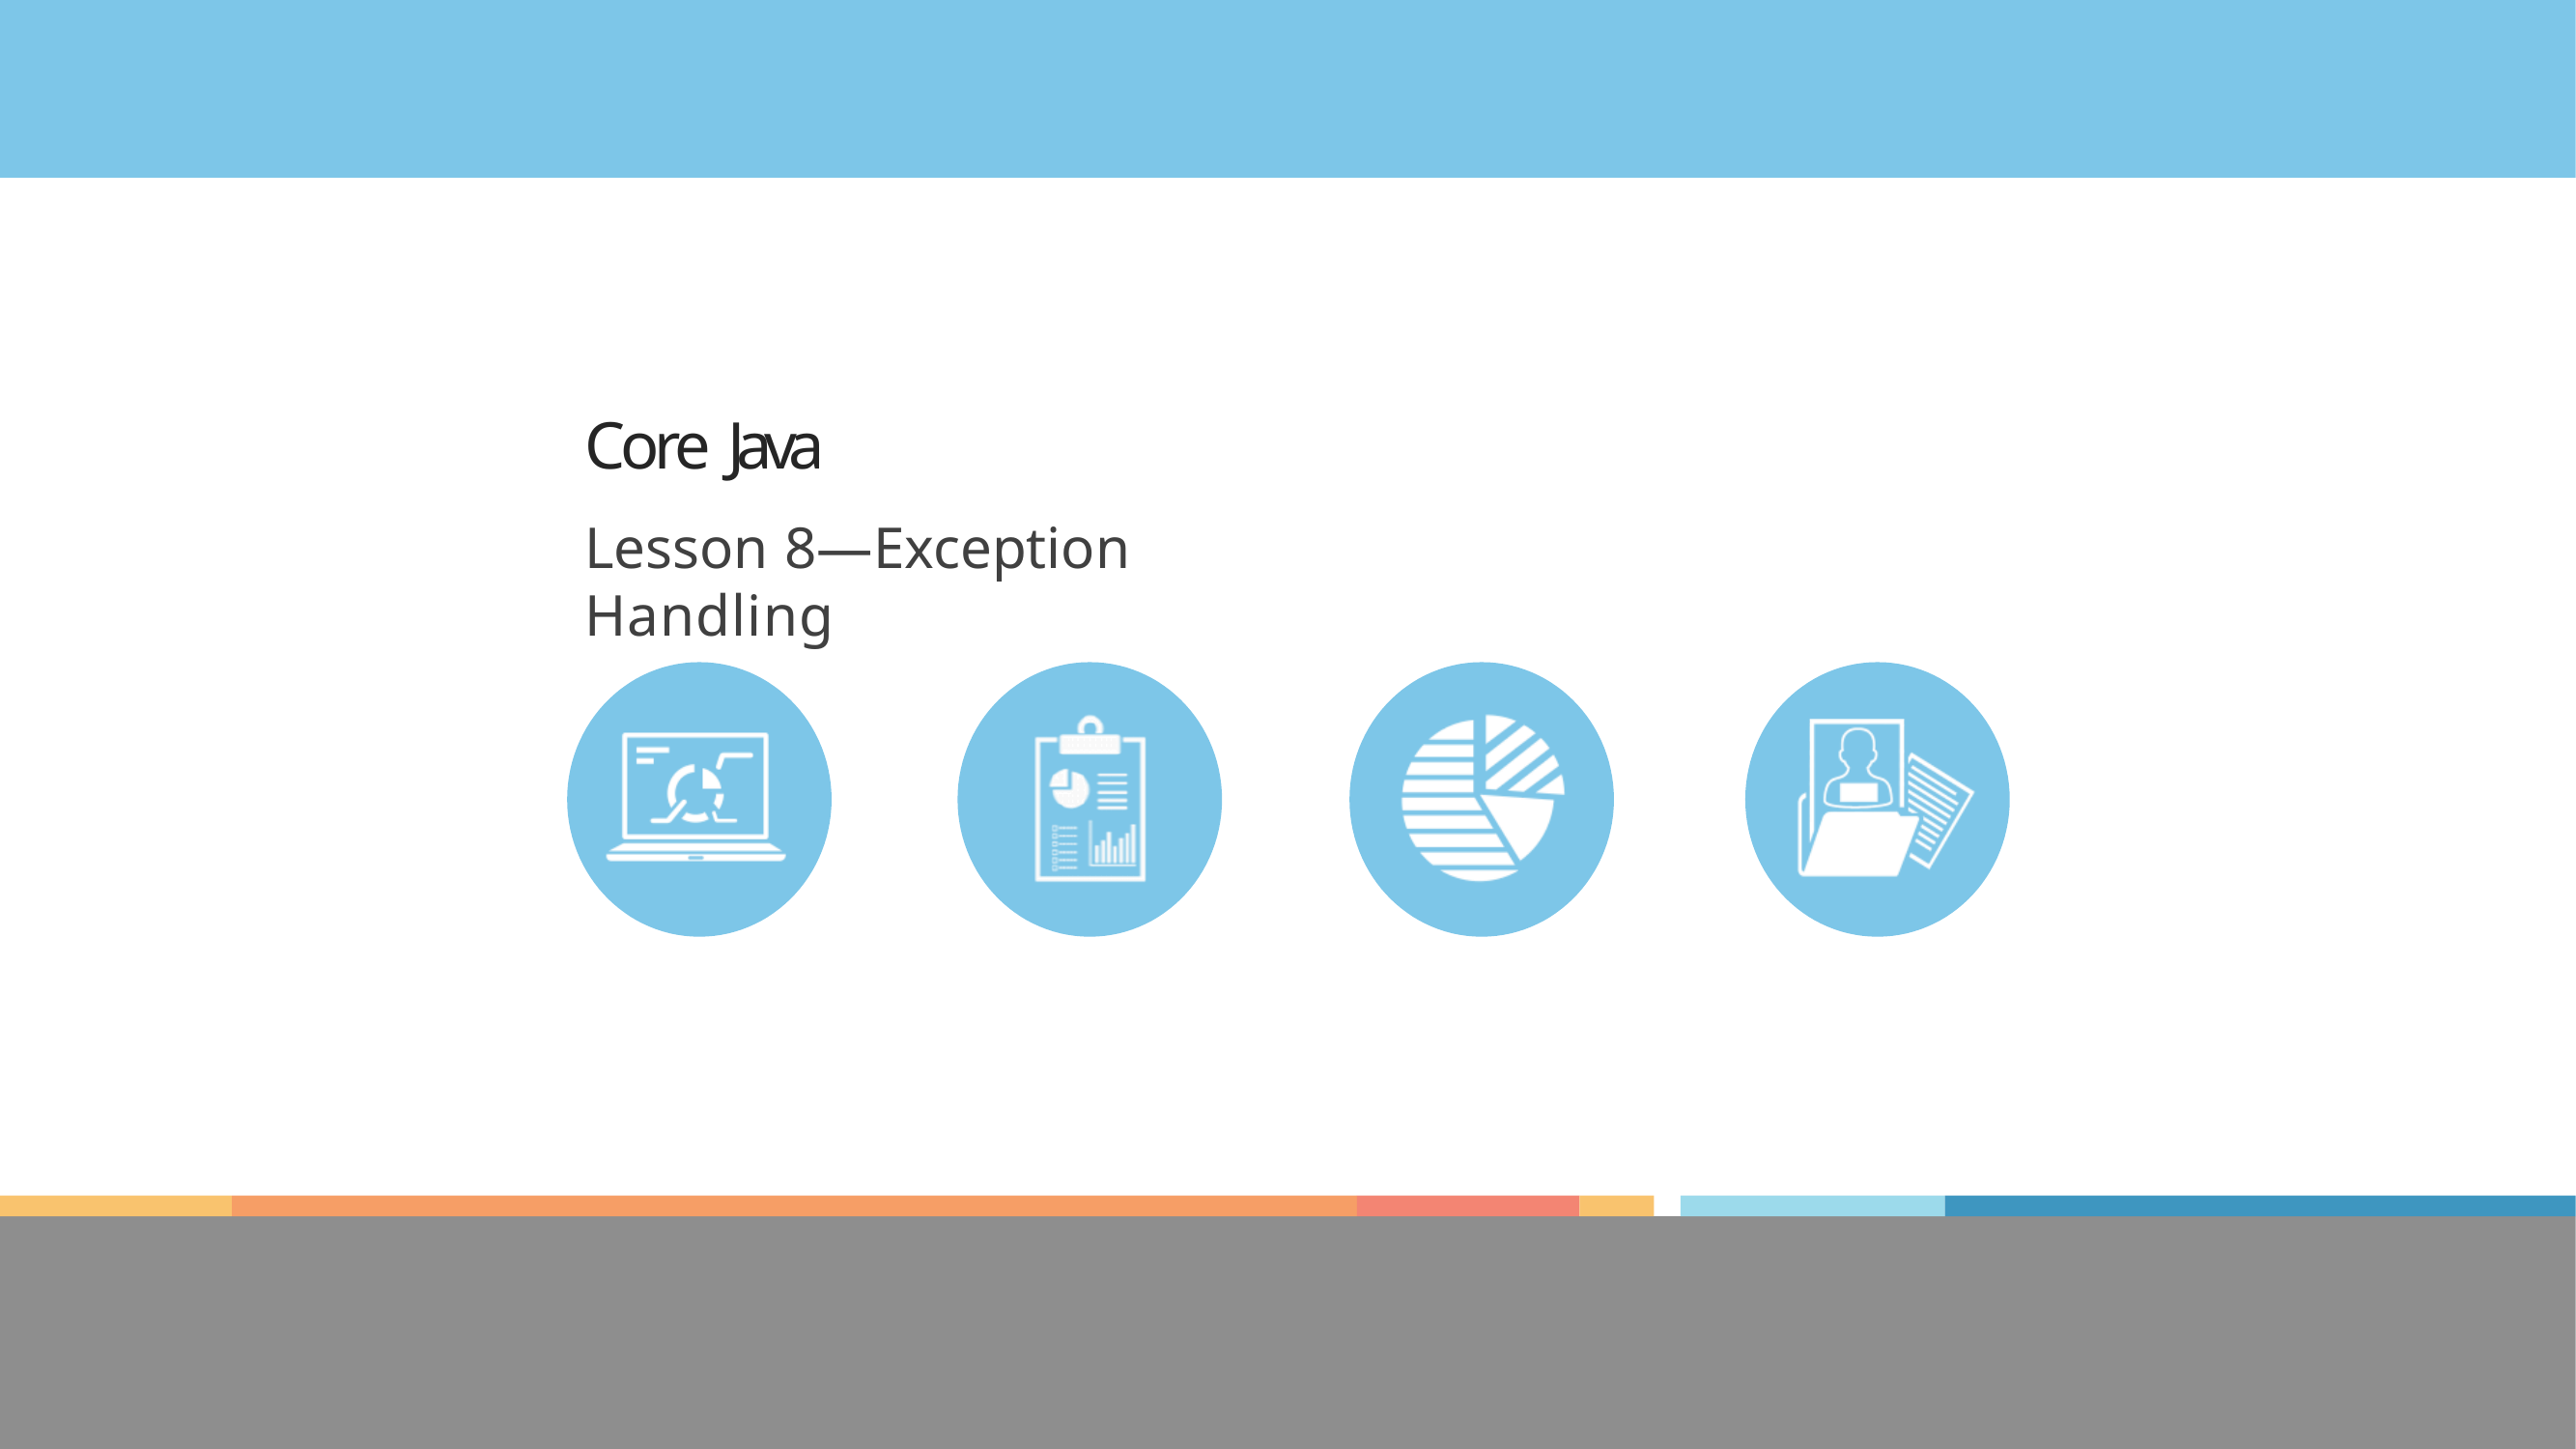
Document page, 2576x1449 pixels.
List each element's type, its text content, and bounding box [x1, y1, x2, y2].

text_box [1744, 662, 2010, 937]
text_box Lesson 8—Exception Handling [581, 509, 1379, 647]
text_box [957, 662, 1223, 937]
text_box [566, 662, 833, 937]
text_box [1348, 662, 1615, 937]
text_box [0, 0, 2576, 178]
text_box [0, 1195, 2576, 1449]
text_box Core Java [581, 403, 887, 483]
